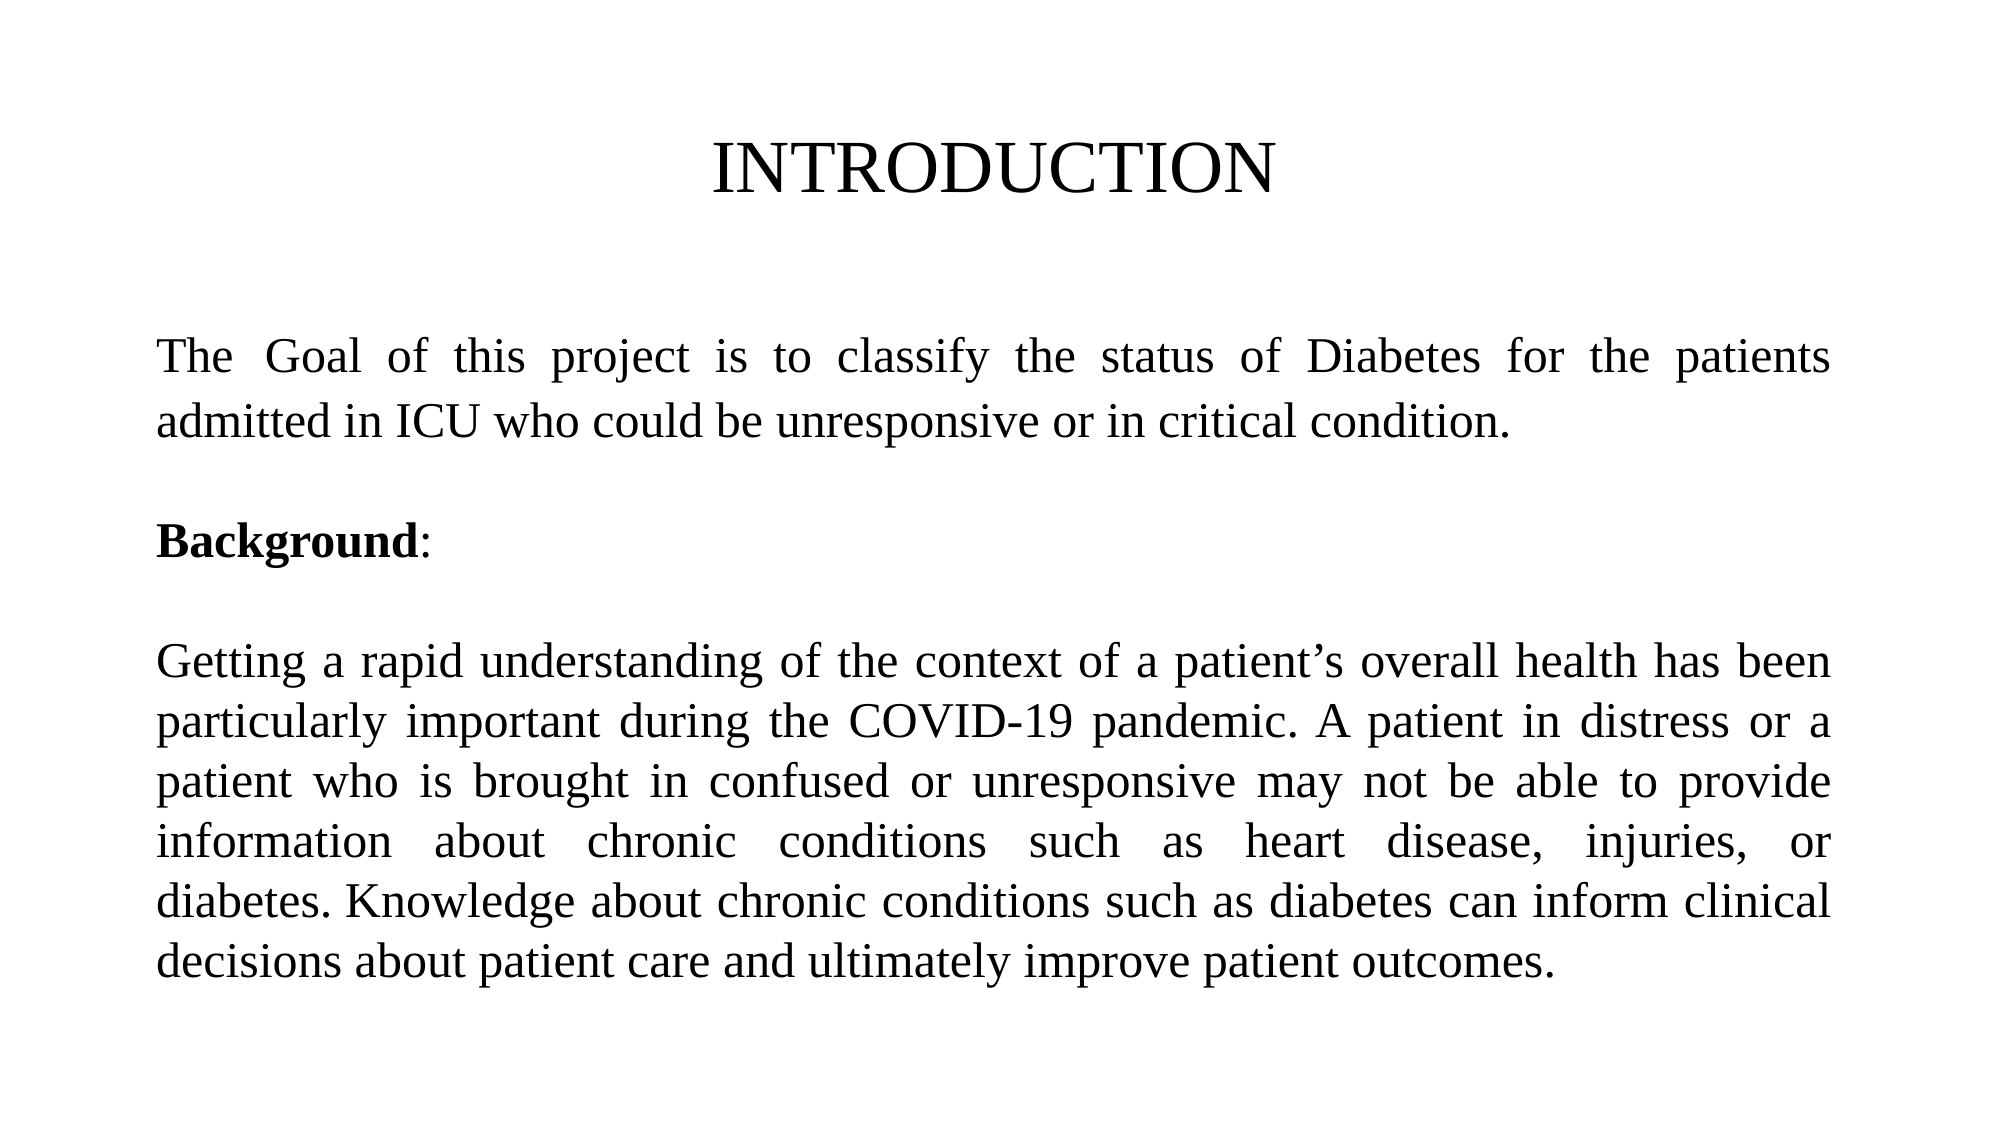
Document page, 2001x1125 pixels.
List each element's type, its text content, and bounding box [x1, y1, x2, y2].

text_box INTRODUCTION The Goal of this project is to classify the status of Diabetes for the patients admitted in ICU who could be unresponsive or in critical condition. Background: Getting a rapid understanding of the context of a patient’s overall health has been particularly important during the COVID-19 pandemic. A patient in distress or a patient who is brought in confused or unresponsive may not be able to provide information about chronic conditions such as heart disease, injuries, or diabetes. Knowledge about chronic conditions such as diabetes can inform clinical decisions about patient care and ultimately improve patient outcomes. [141, 64, 1848, 1115]
